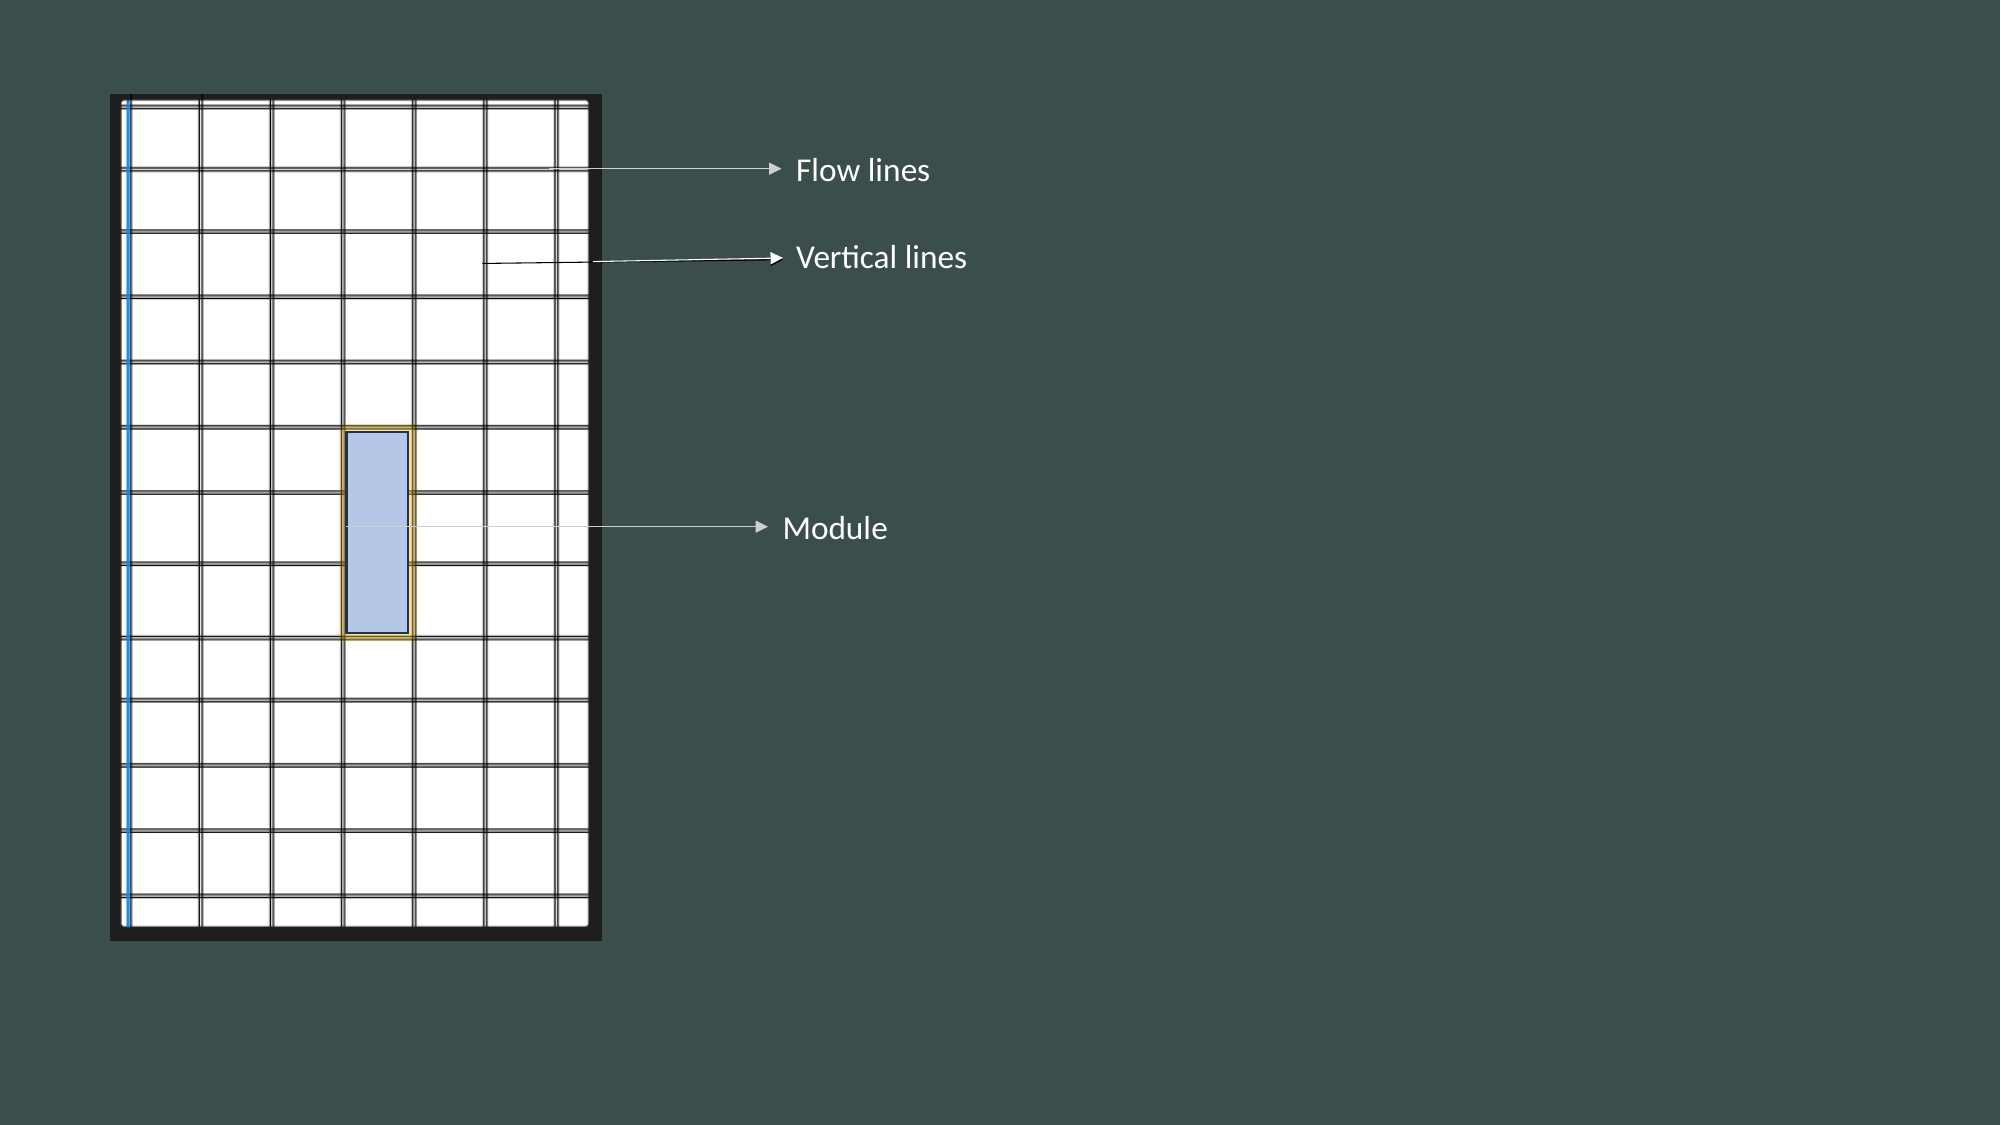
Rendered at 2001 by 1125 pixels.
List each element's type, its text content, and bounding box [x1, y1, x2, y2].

text_box Module [768, 498, 945, 554]
picture [110, 94, 602, 941]
text_box Flow lines [781, 140, 959, 196]
text_box Vertical lines [781, 227, 1000, 283]
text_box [592, 257, 783, 262]
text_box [482, 259, 783, 264]
